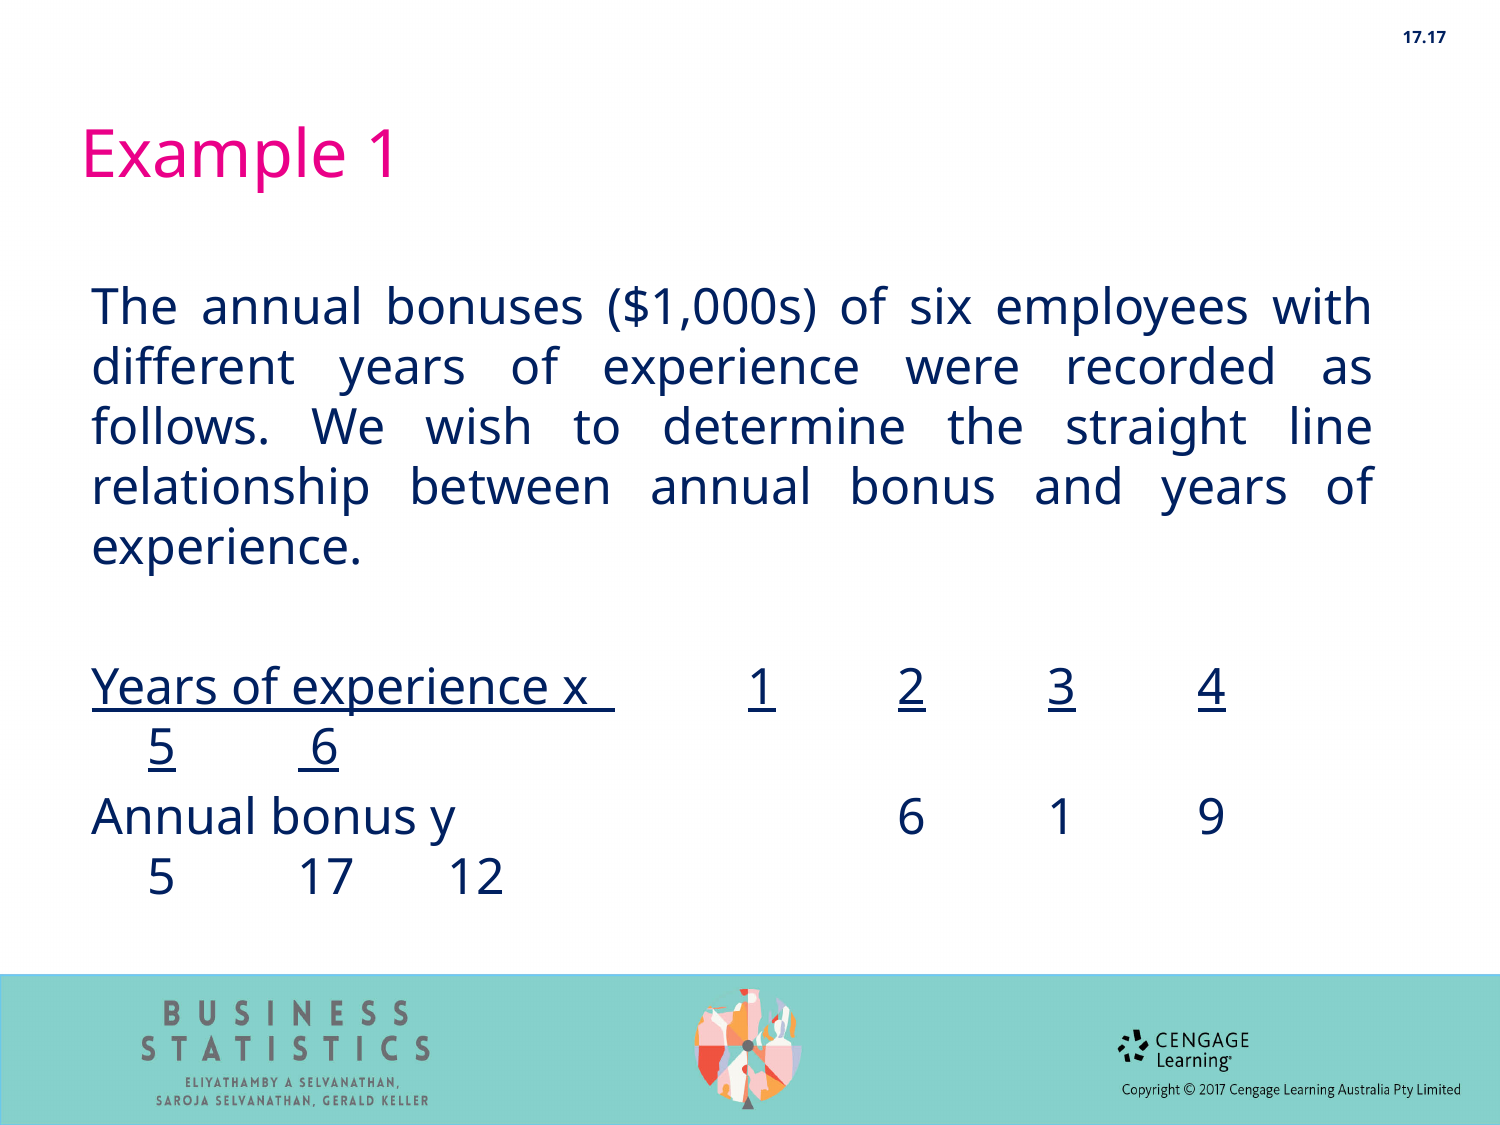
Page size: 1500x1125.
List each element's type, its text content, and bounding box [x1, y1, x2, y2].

list The annual bonuses ($1,000s) of six employees with different years of experience were recorded as follows. We wish to determine the straight line relationship between annual bonus and years of experience. Years of experience x 1 2 3 4 5 6 Annual bonus y 6 1 9 5 17 12 [76, 267, 1390, 973]
picture [0, 0, 1500, 1125]
text_box 17.17 [1387, 0, 1500, 60]
title Example 1 [64, 78, 1415, 224]
